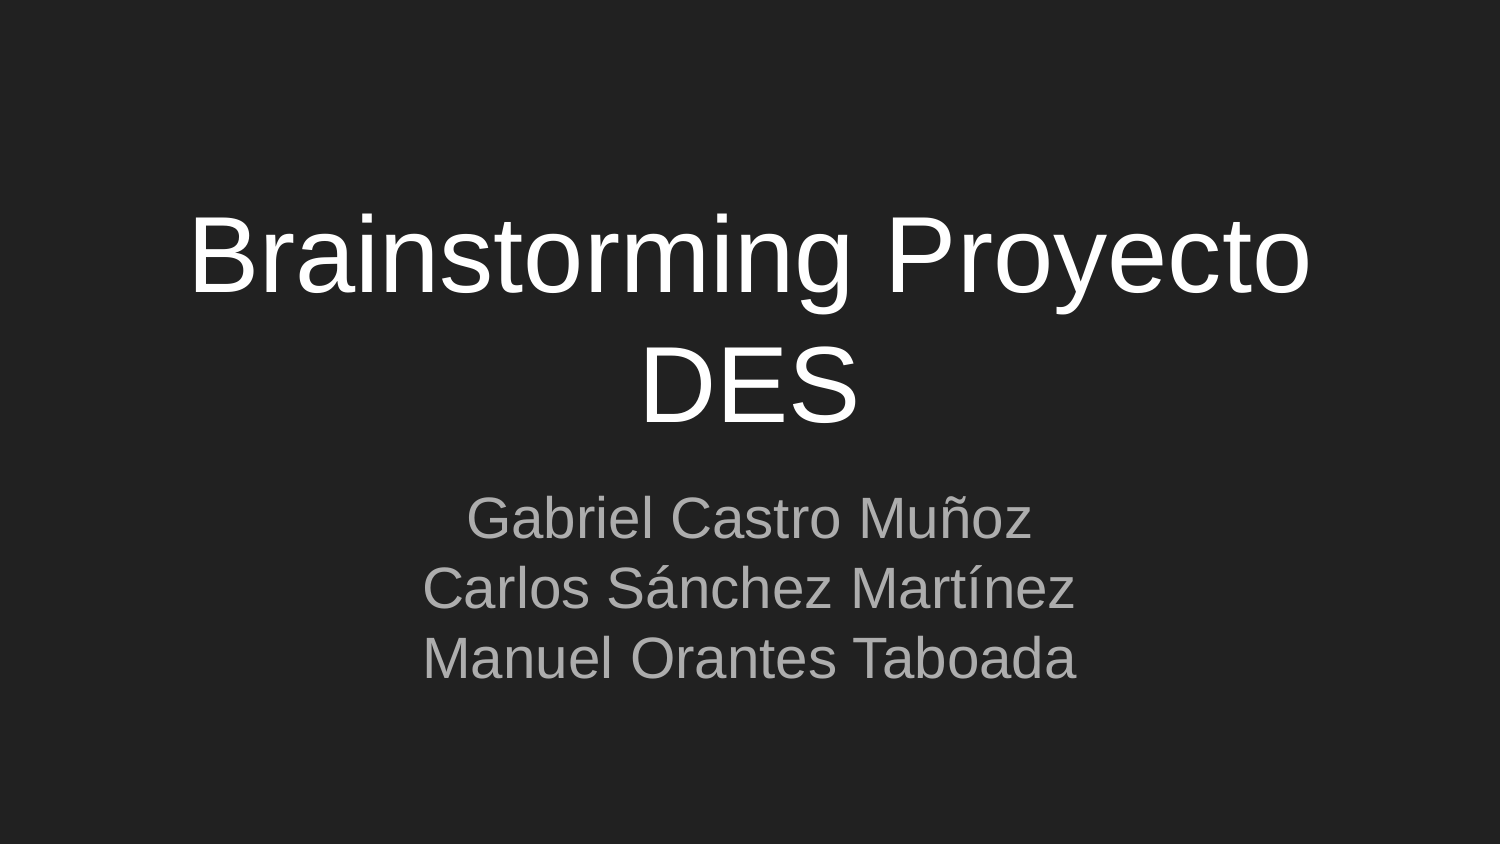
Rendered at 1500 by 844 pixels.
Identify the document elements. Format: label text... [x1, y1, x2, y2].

title Brainstorming Proyecto DES [51, 122, 1449, 459]
subtitle Gabriel Castro Muñoz Carlos Sánchez Martínez Manuel Orantes Taboada [51, 464, 1449, 595]
